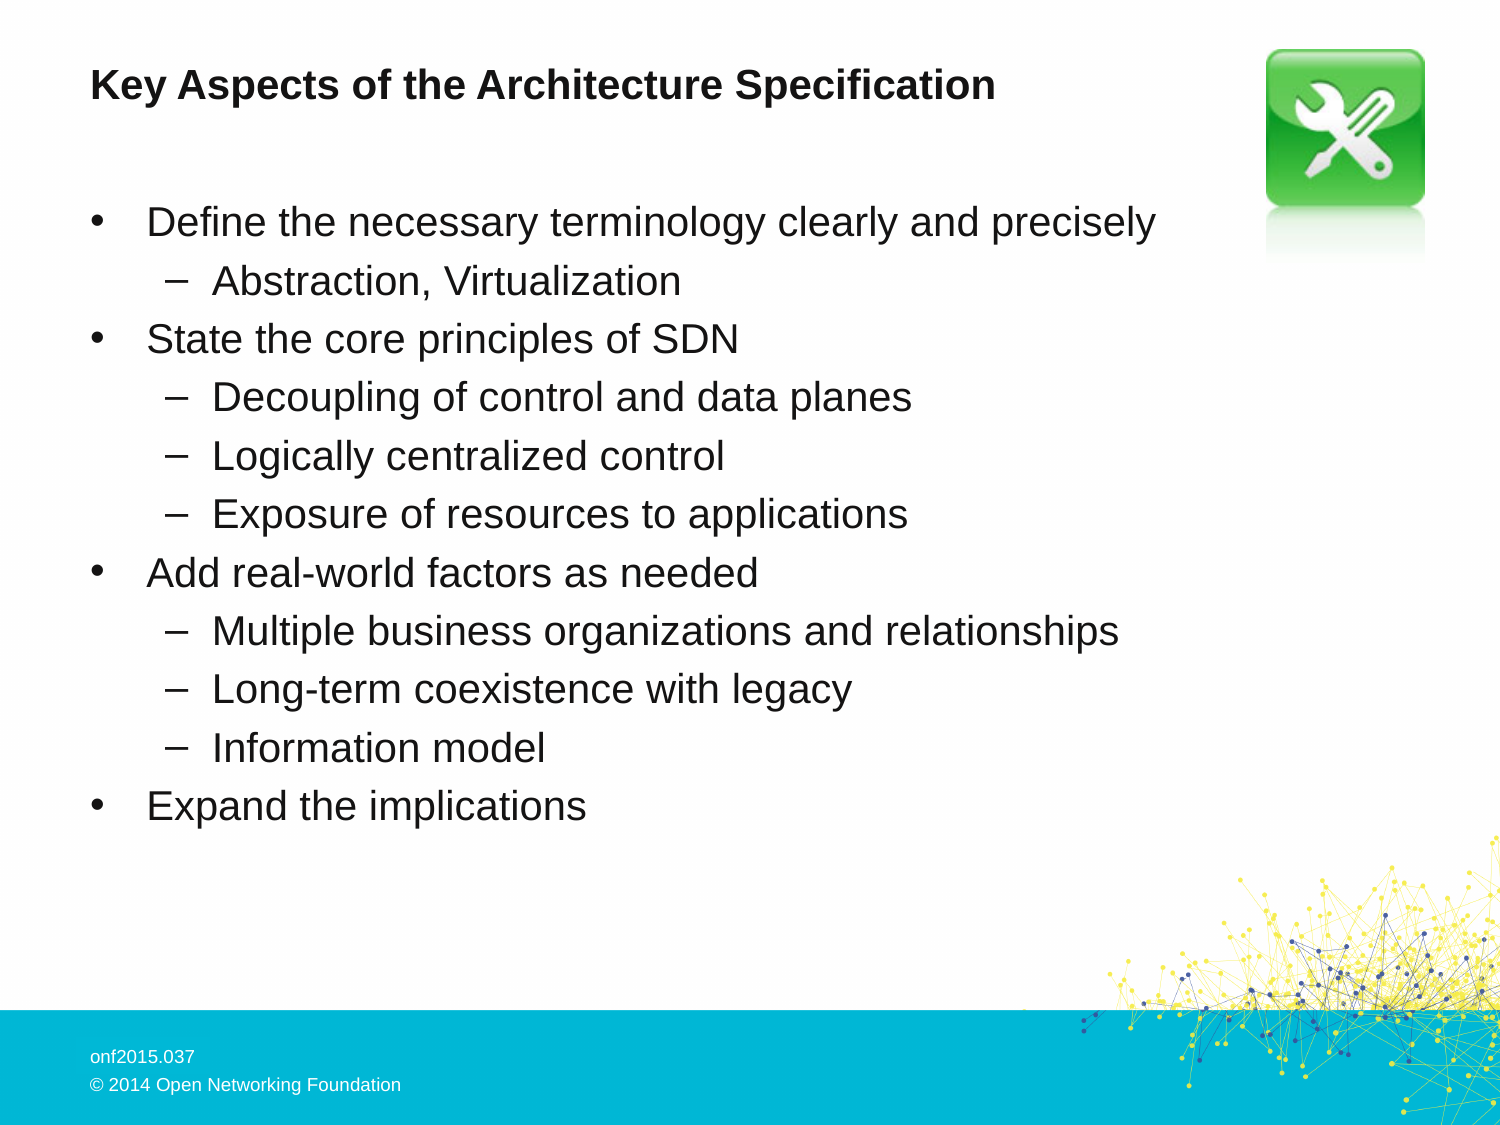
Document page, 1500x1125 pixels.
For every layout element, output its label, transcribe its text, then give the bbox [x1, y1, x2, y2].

list Define the necessary terminology clearly and precisely Abstraction, Virtualization State the core principles of SDN Decoupling of control and data planes Logically centralized control Exposure of resources to applications Add real-world factors as needed Multiple business organizations and relationships Long-term coexistence with legacy Information model Expand the implications [75, 187, 1425, 1013]
picture [0, 0, 1500, 1125]
title Key Aspects of the Architecture Specification [75, 50, 1175, 150]
